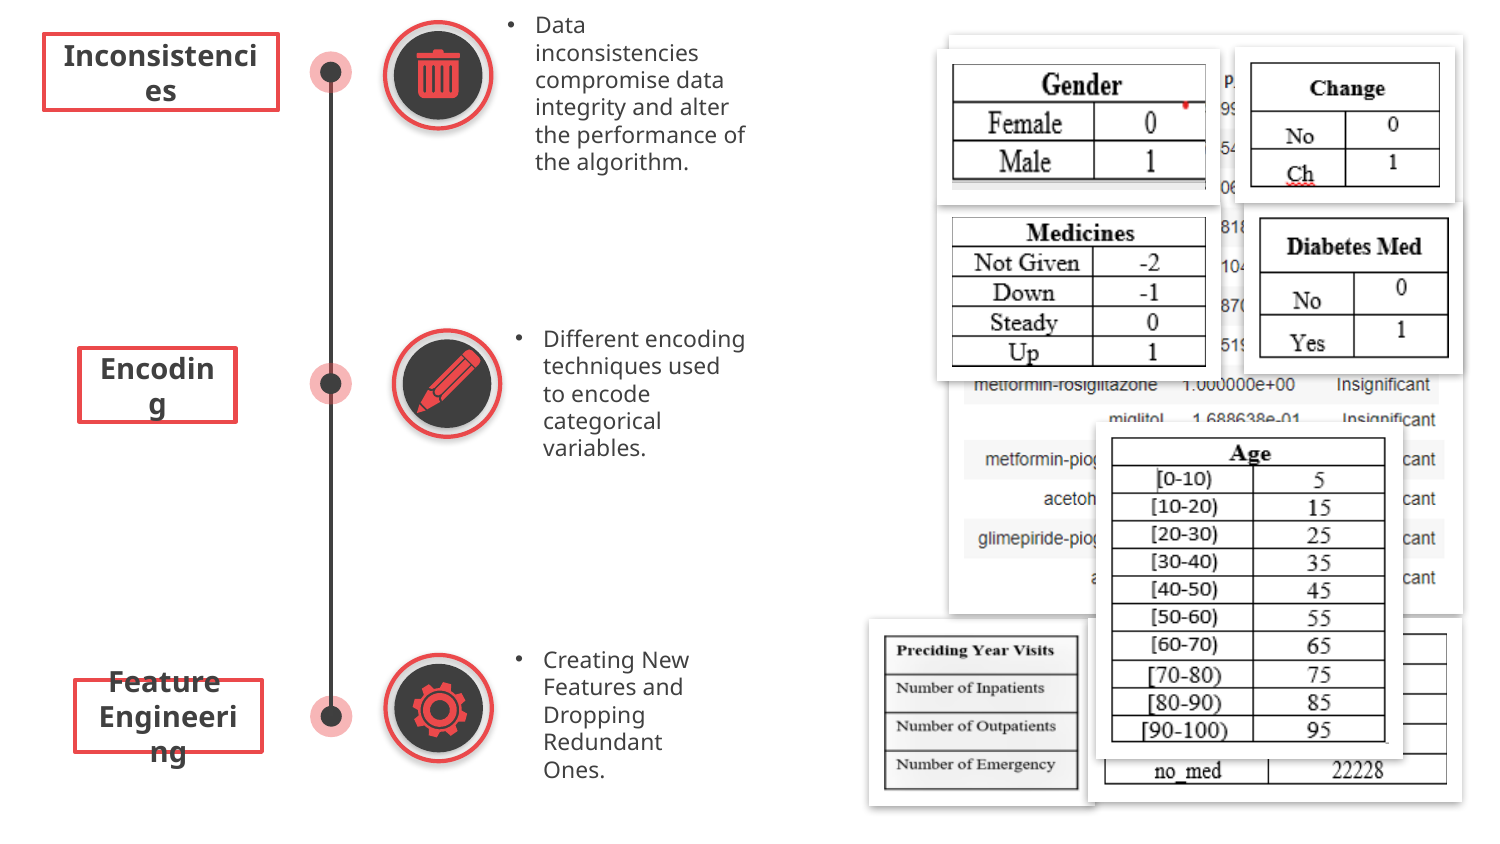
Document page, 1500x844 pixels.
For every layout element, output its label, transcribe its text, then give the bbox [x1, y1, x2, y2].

picture [951, 49, 1450, 788]
text_box Feature Engineering [74, 679, 262, 752]
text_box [385, 650, 733, 778]
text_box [384, 15, 770, 171]
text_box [393, 329, 764, 457]
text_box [309, 50, 352, 94]
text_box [309, 362, 352, 405]
text_box Encoding [79, 348, 236, 422]
text_box Inconsistencies [43, 33, 279, 111]
picture [883, 632, 1081, 793]
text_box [310, 694, 353, 738]
